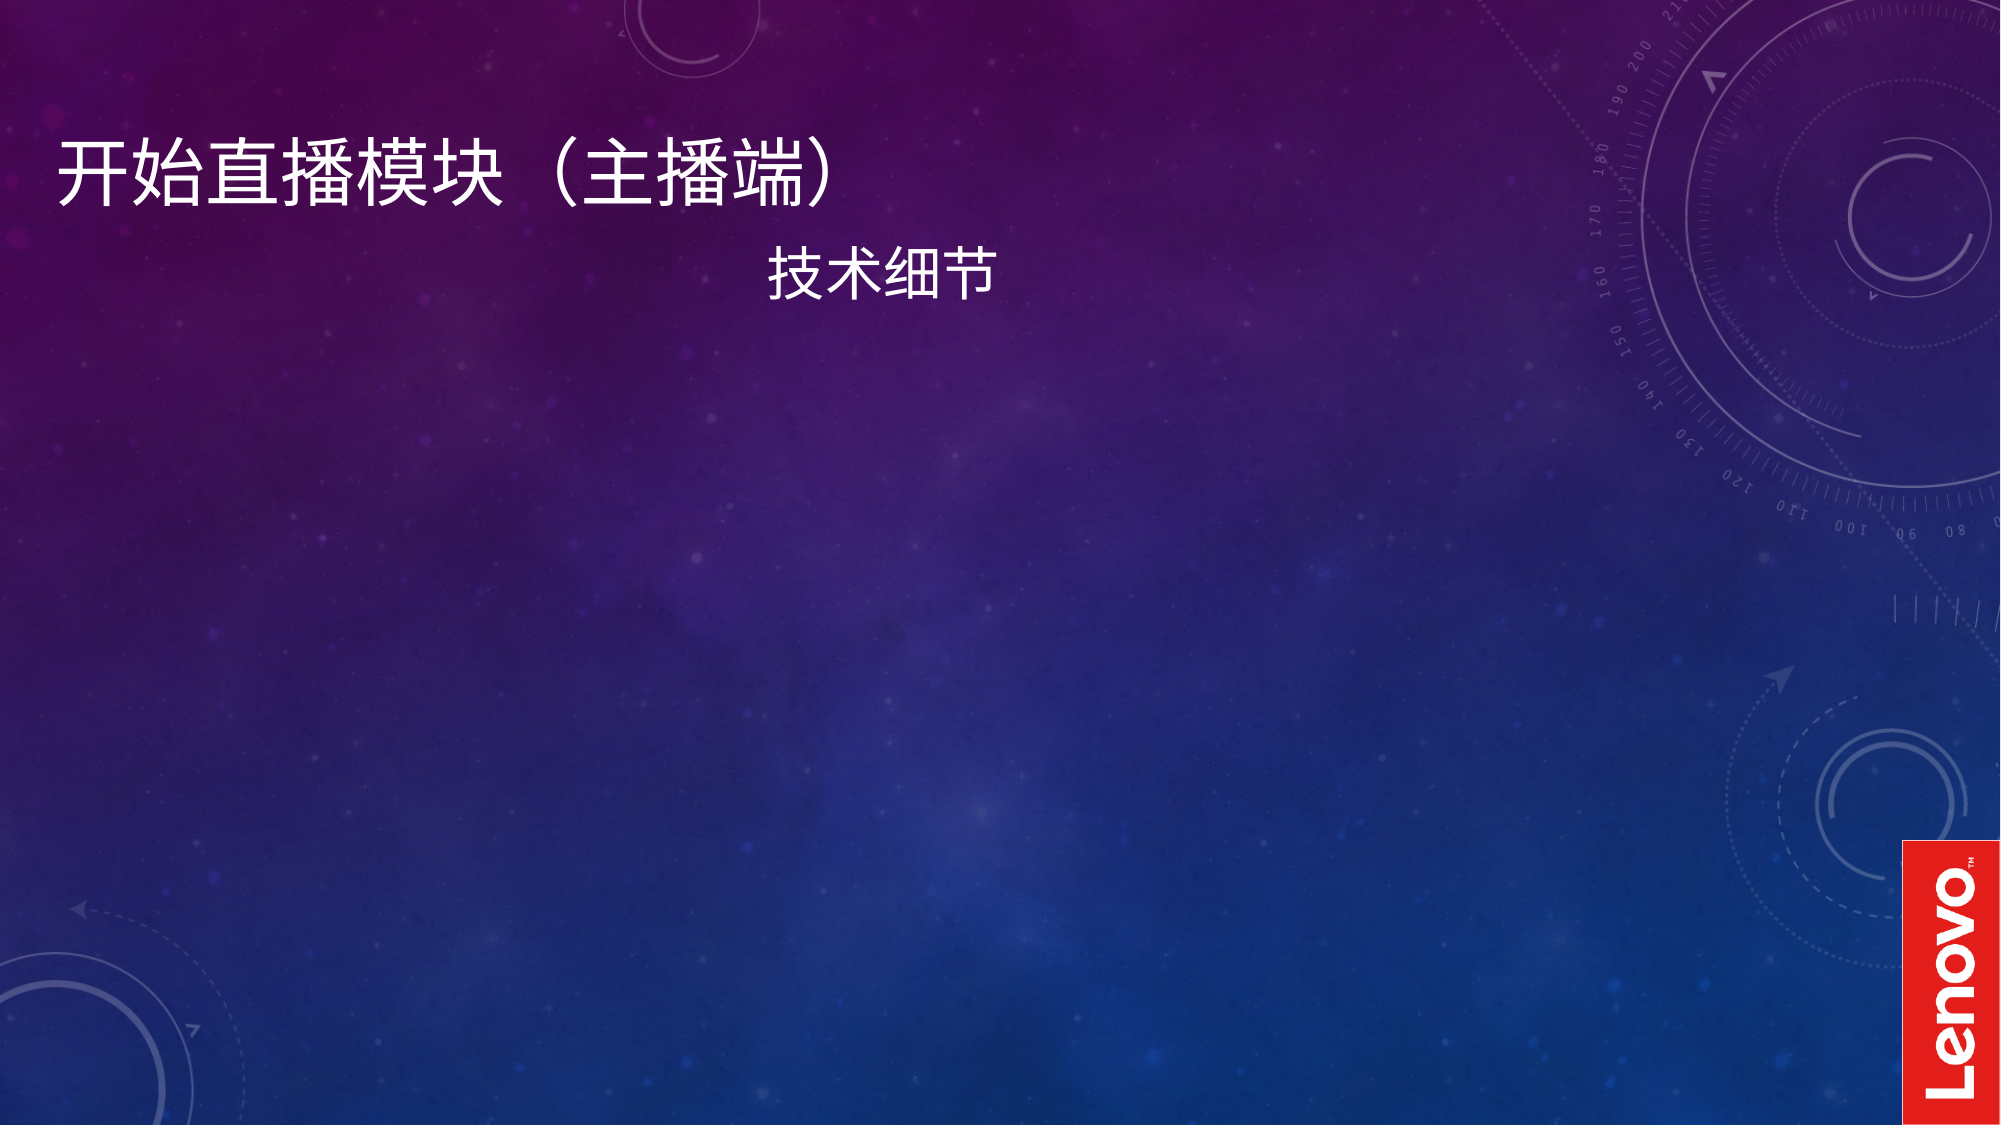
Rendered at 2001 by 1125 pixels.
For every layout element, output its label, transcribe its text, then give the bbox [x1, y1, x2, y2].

title 开始直播模块（主播端） [40, 50, 1703, 290]
text_box 技术细节 [752, 229, 1900, 315]
picture [0, 0, 2001, 1125]
